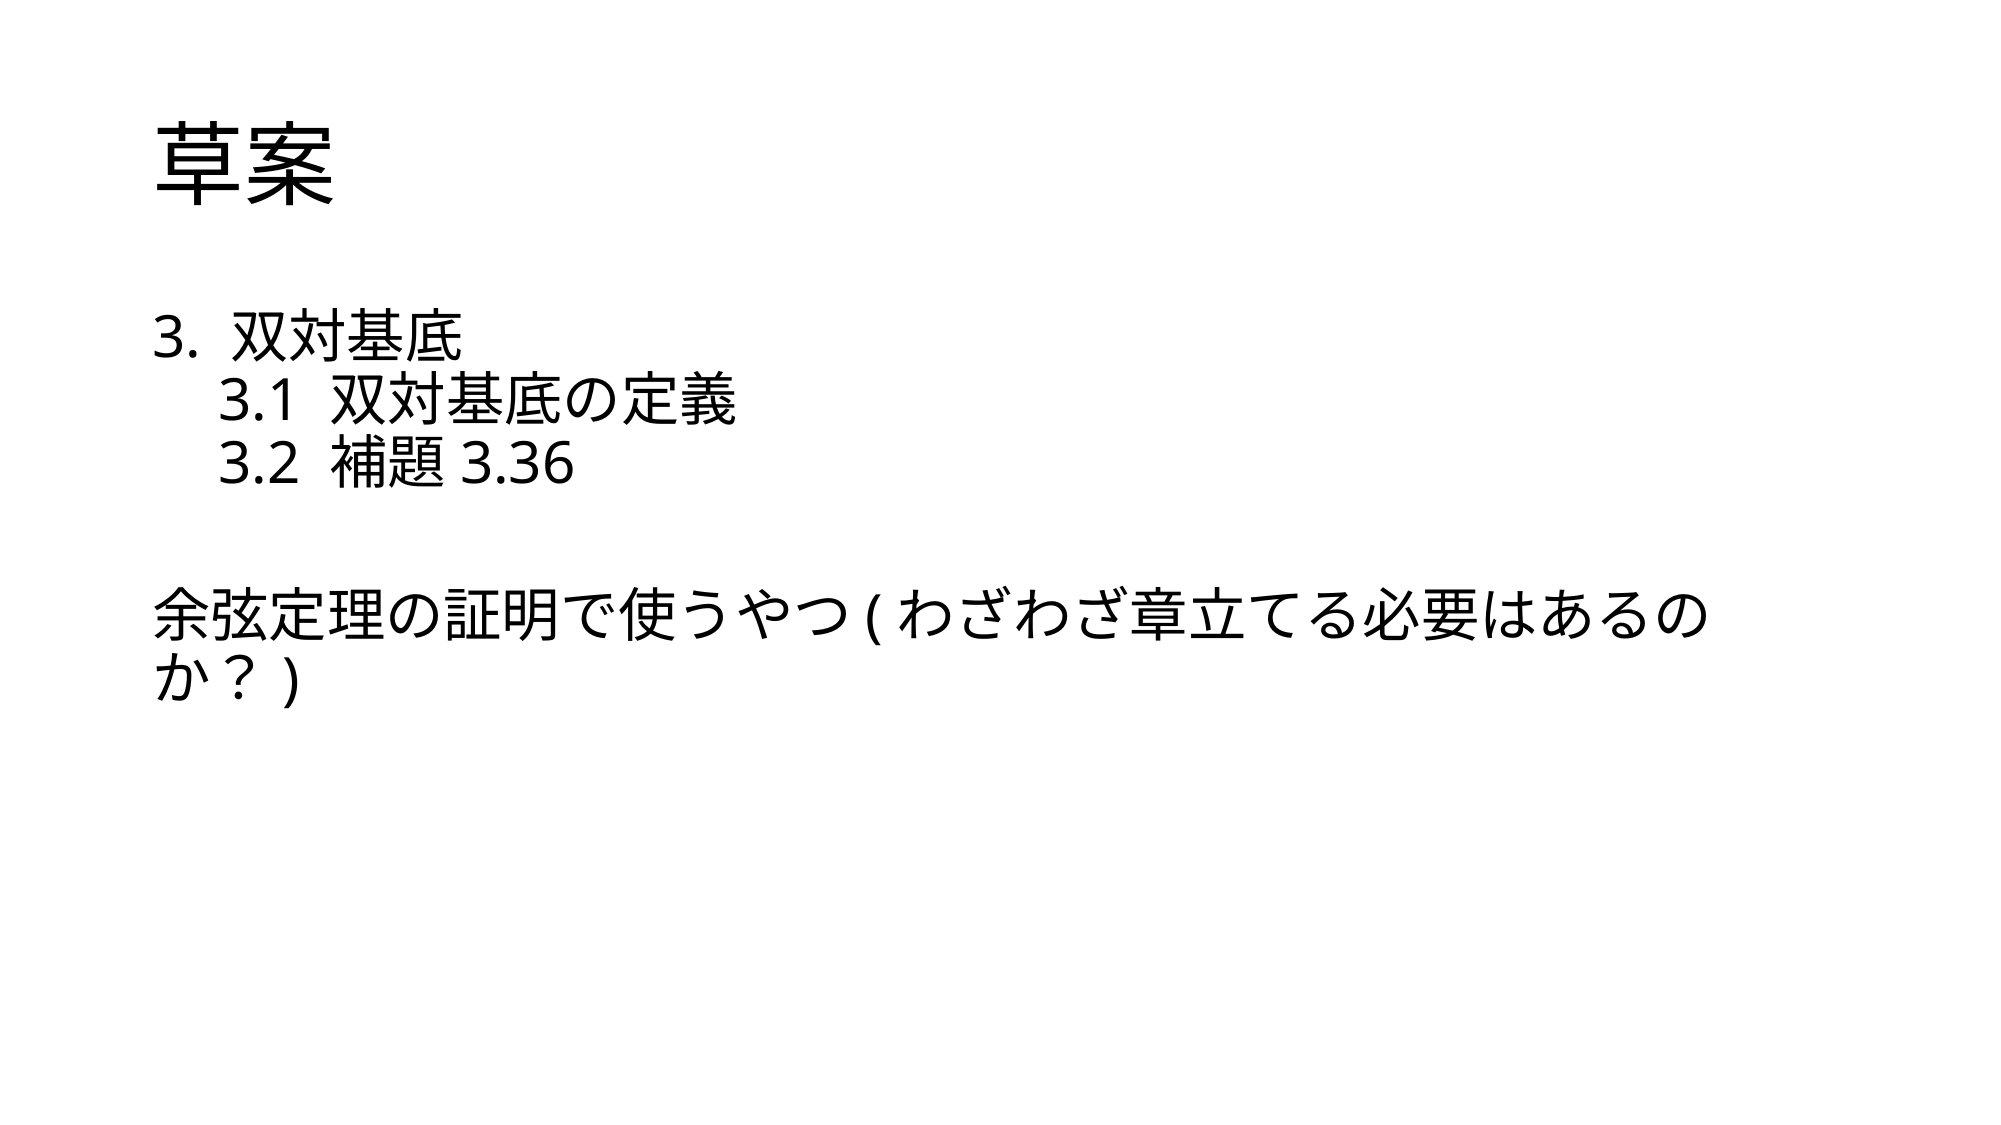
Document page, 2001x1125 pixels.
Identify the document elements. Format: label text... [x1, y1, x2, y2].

list 3. 双対基底 3.1 双対基底の定義 3.2 補題3.36 余弦定理の証明で使うやつ(わざわざ章立てる必要はあるのか？) [137, 299, 1863, 1014]
title 草案 [137, 59, 1863, 278]
